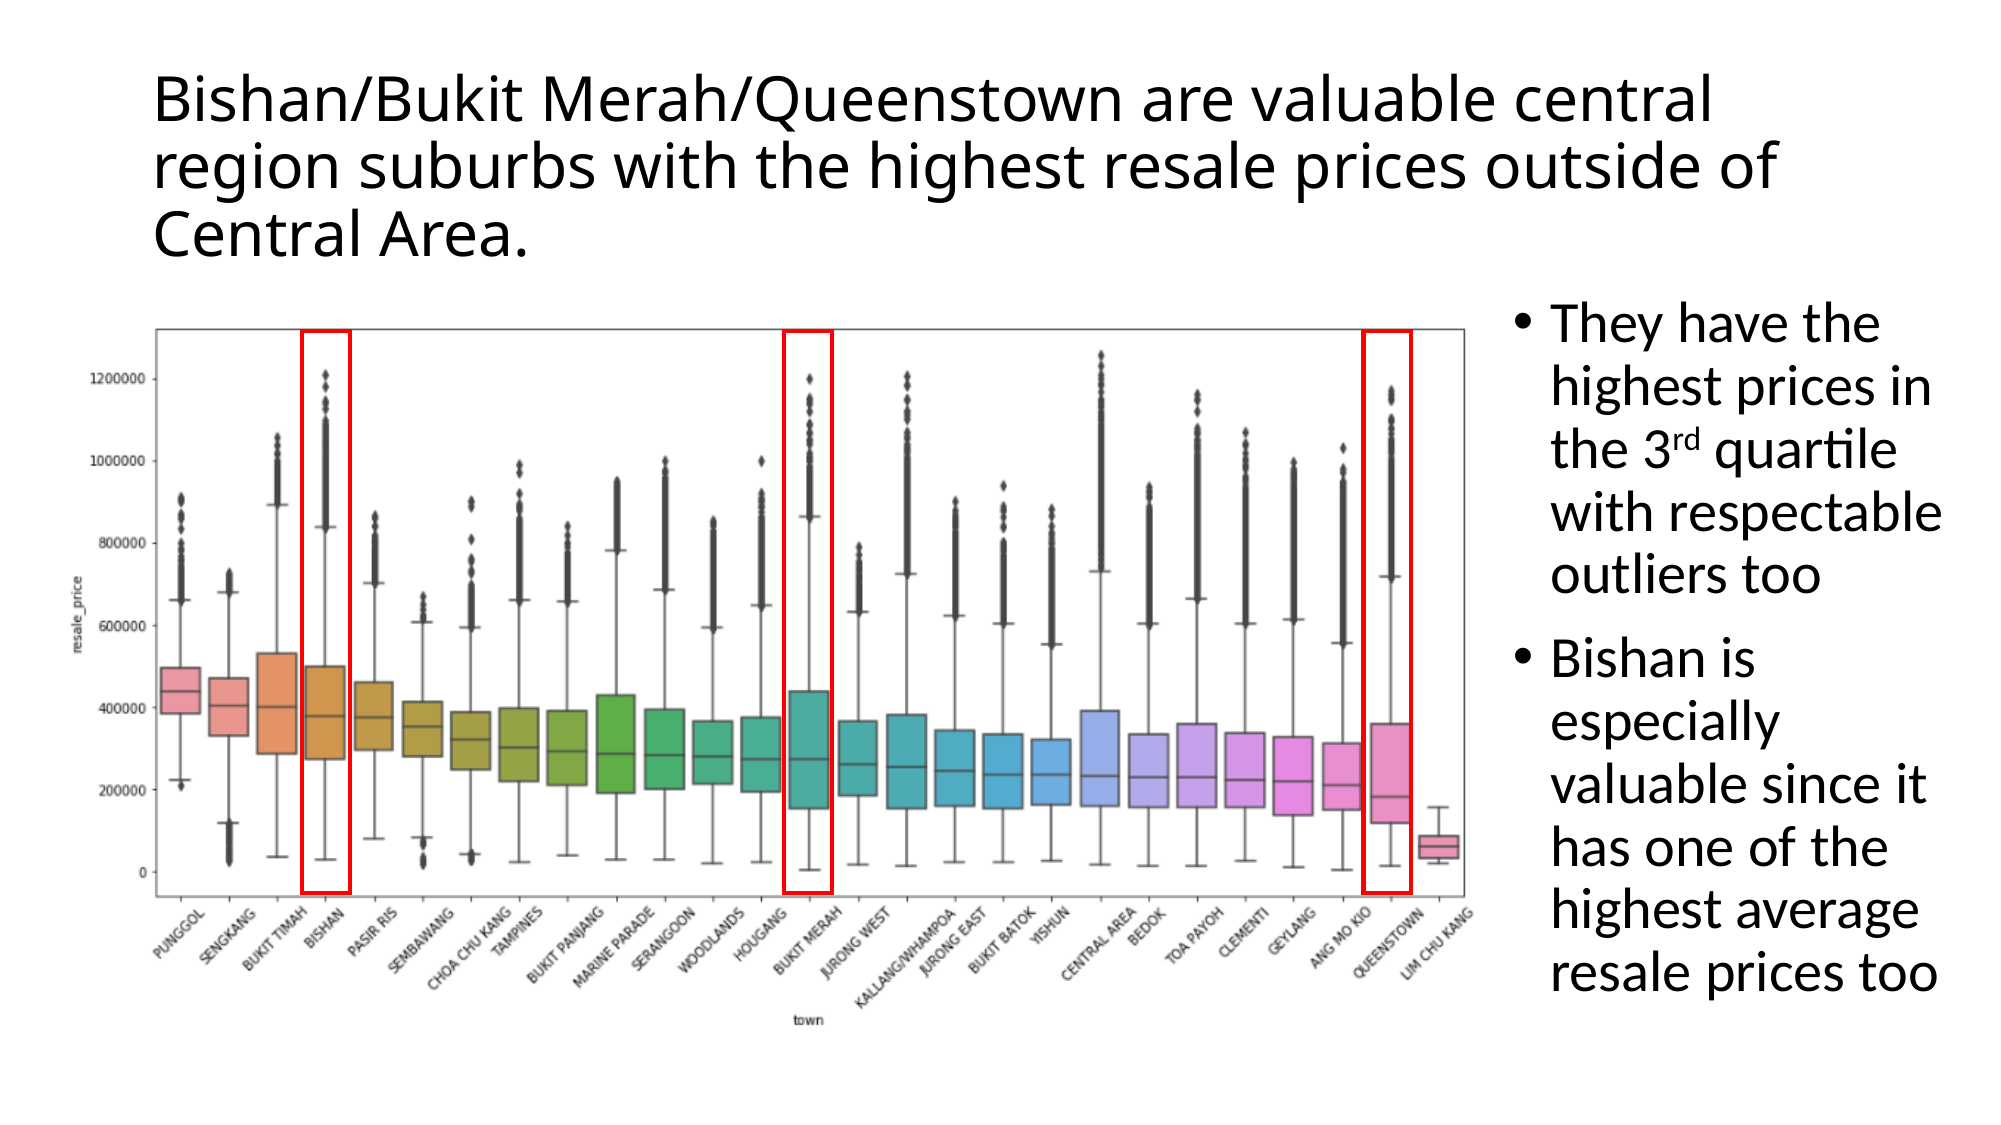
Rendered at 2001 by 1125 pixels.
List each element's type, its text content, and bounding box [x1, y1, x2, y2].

list They have the highest prices in the 3rd quartile with respectable outliers too Bishan is especially valuable since it has one of the highest average resale prices too [1497, 284, 1971, 1066]
picture [64, 320, 1483, 1037]
title Bishan/Bukit Merah/Queenstown are valuable central region suburbs with the highest resale prices outside of Central Area. [137, 59, 1863, 278]
